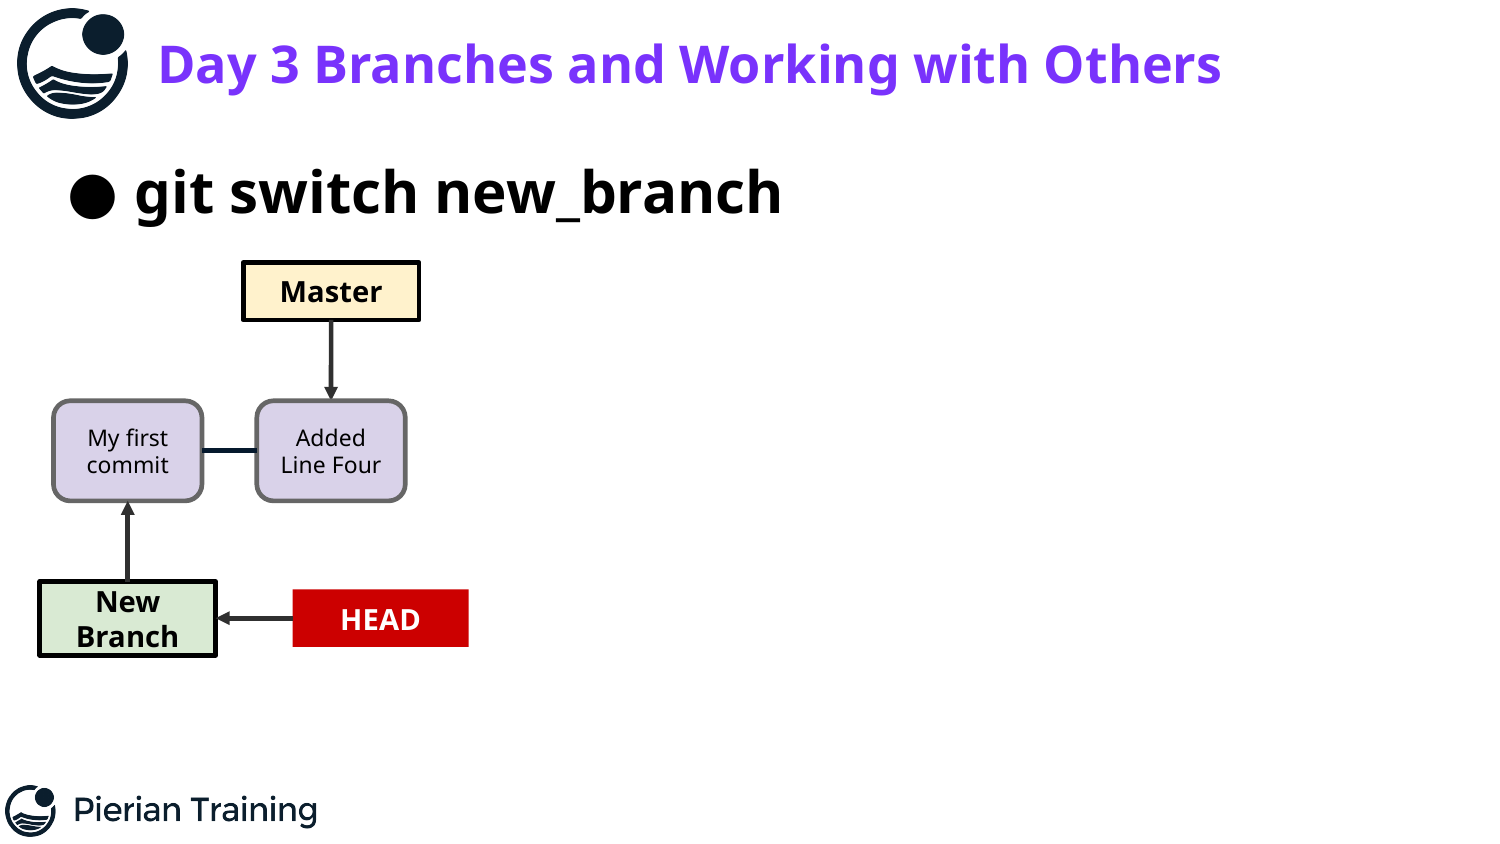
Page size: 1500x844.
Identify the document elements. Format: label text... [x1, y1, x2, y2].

text_box git switch new_branch [44, 140, 1432, 241]
text_box Added Line Four [256, 400, 406, 501]
picture [4, 785, 318, 837]
text_box My first commit [53, 400, 202, 501]
text_box Day 3 Branches and Working with Others [142, 16, 1403, 110]
picture [16, 8, 128, 120]
text_box Master [243, 262, 420, 320]
text_box HEAD [292, 589, 469, 647]
text_box New Branch [39, 581, 216, 656]
